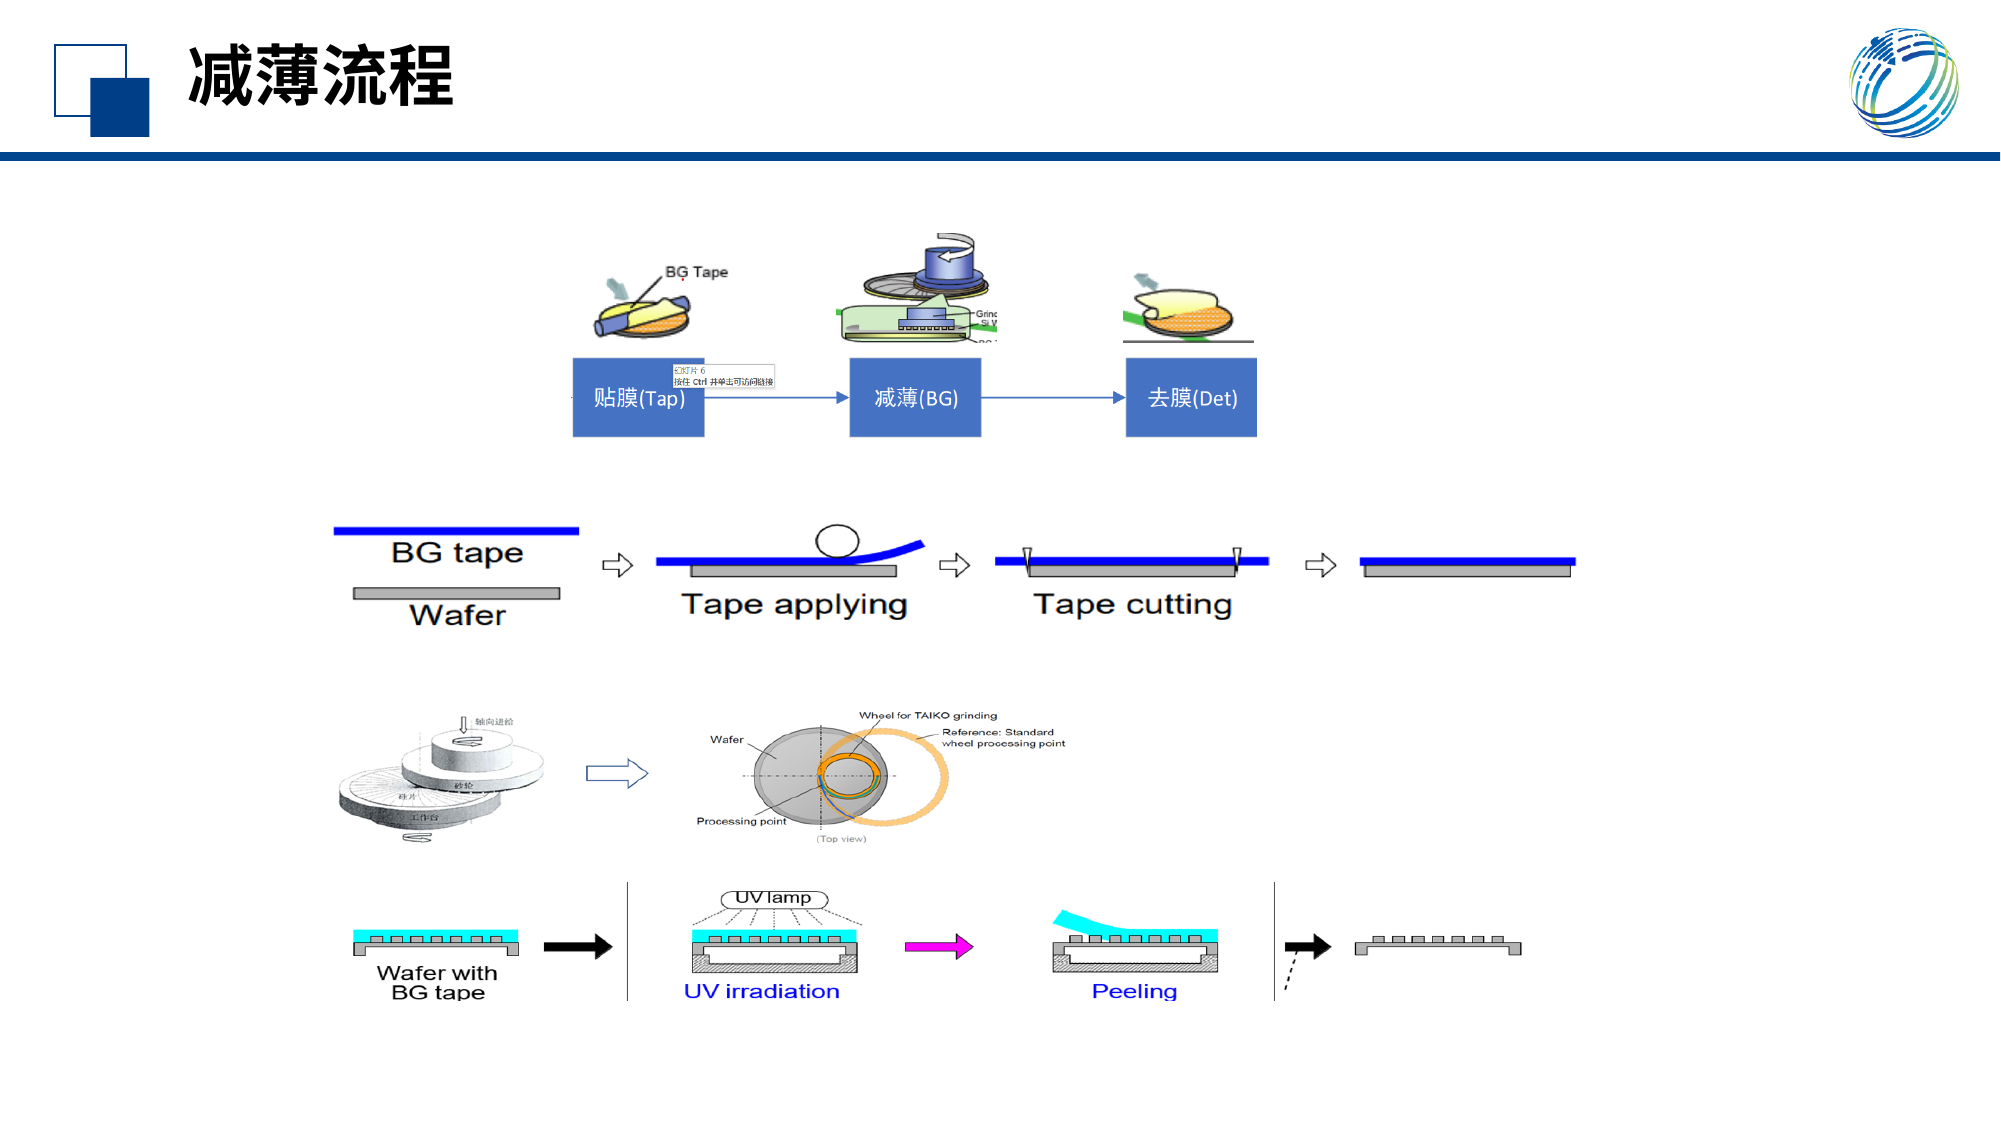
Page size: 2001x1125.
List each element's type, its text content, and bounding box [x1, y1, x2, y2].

picture [308, 494, 1583, 634]
picture [331, 680, 1097, 870]
picture [529, 190, 1281, 493]
picture [322, 882, 1542, 1002]
title 减薄流程 [172, 21, 1899, 137]
picture [1845, 24, 1963, 142]
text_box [54, 45, 150, 137]
